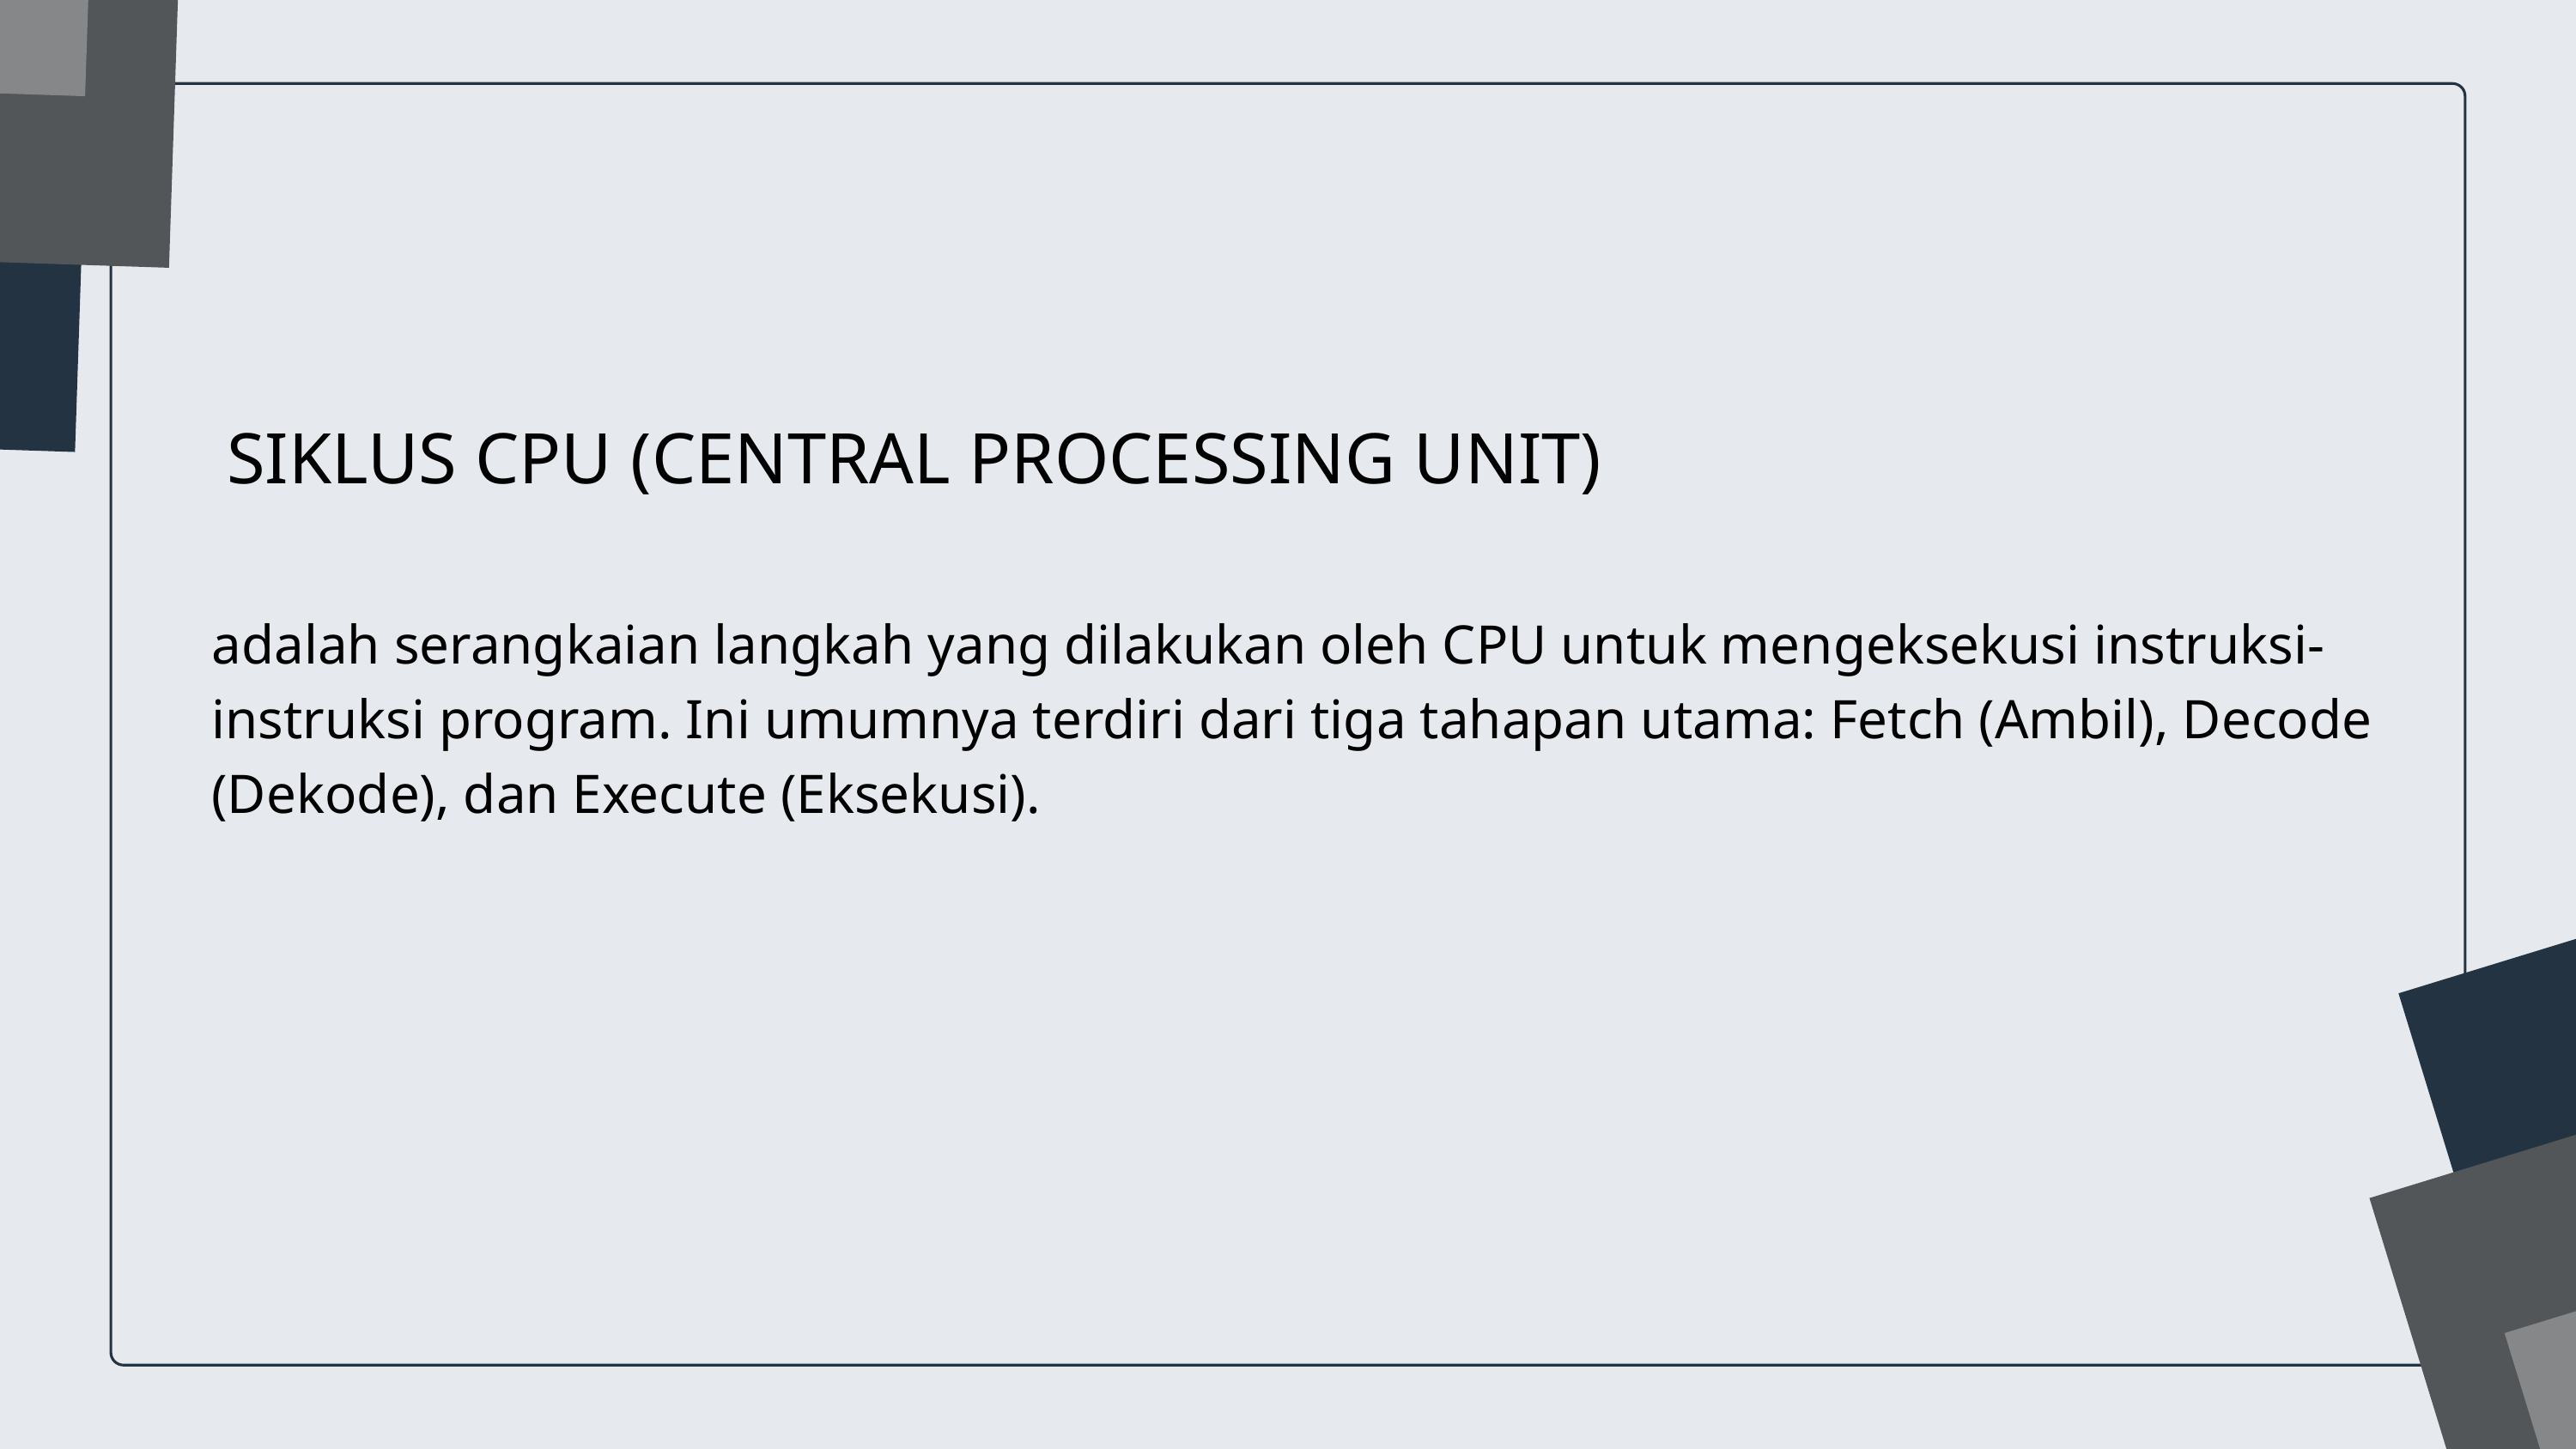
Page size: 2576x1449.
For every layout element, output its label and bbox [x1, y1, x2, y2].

text_box [2250, 764, 2576, 1449]
text_box [0, 0, 392, 528]
text_box [110, 82, 2466, 1366]
